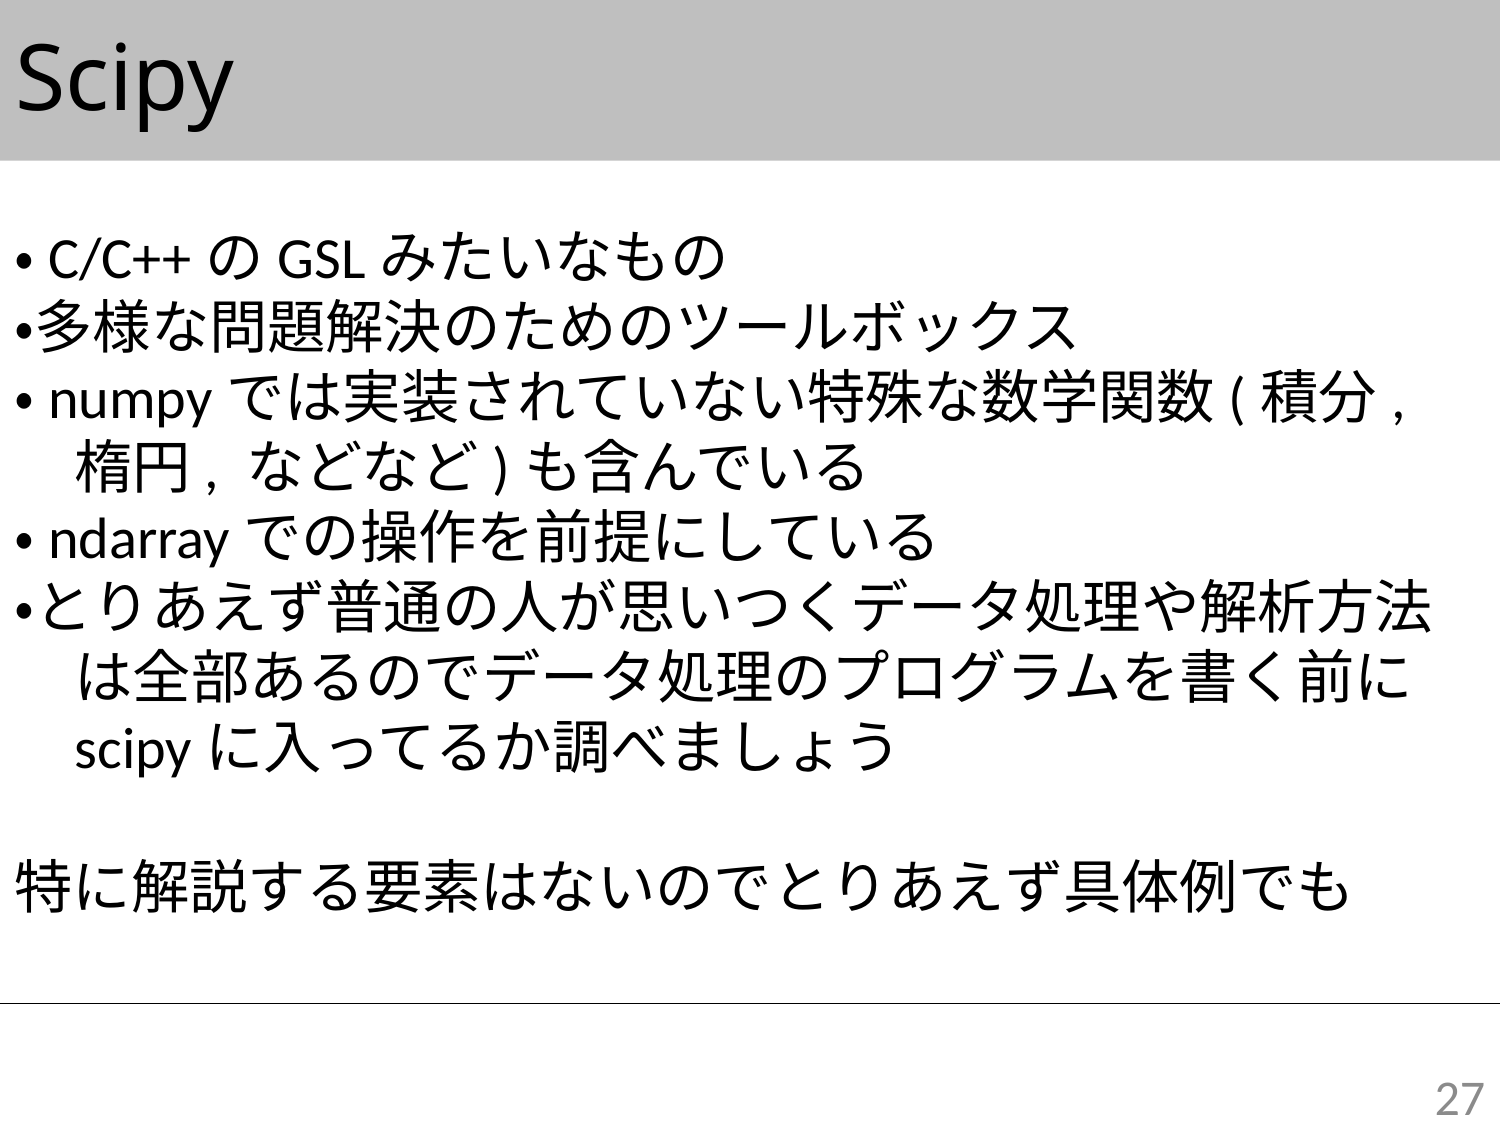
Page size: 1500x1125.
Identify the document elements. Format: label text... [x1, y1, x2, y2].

slide_number 27 [1162, 1065, 1500, 1125]
text_box ・C/C++のGSLみたいなもの ・多様な問題解決のためのツールボックス ・numpyでは実装されていない特殊な数学関数(積分, 楕円, などなど)も含んでいる ・ndarrayでの操作を前提にしている ・とりあえず普通の人が思いつくデータ処理や解析方法は全部あるのでデータ処理のプログラムを書く前にscipyに入ってるか調べましょう 特に解説する要素はないのでとりあえず具体例でも [0, 213, 1500, 928]
title Scipy [0, 0, 1500, 161]
